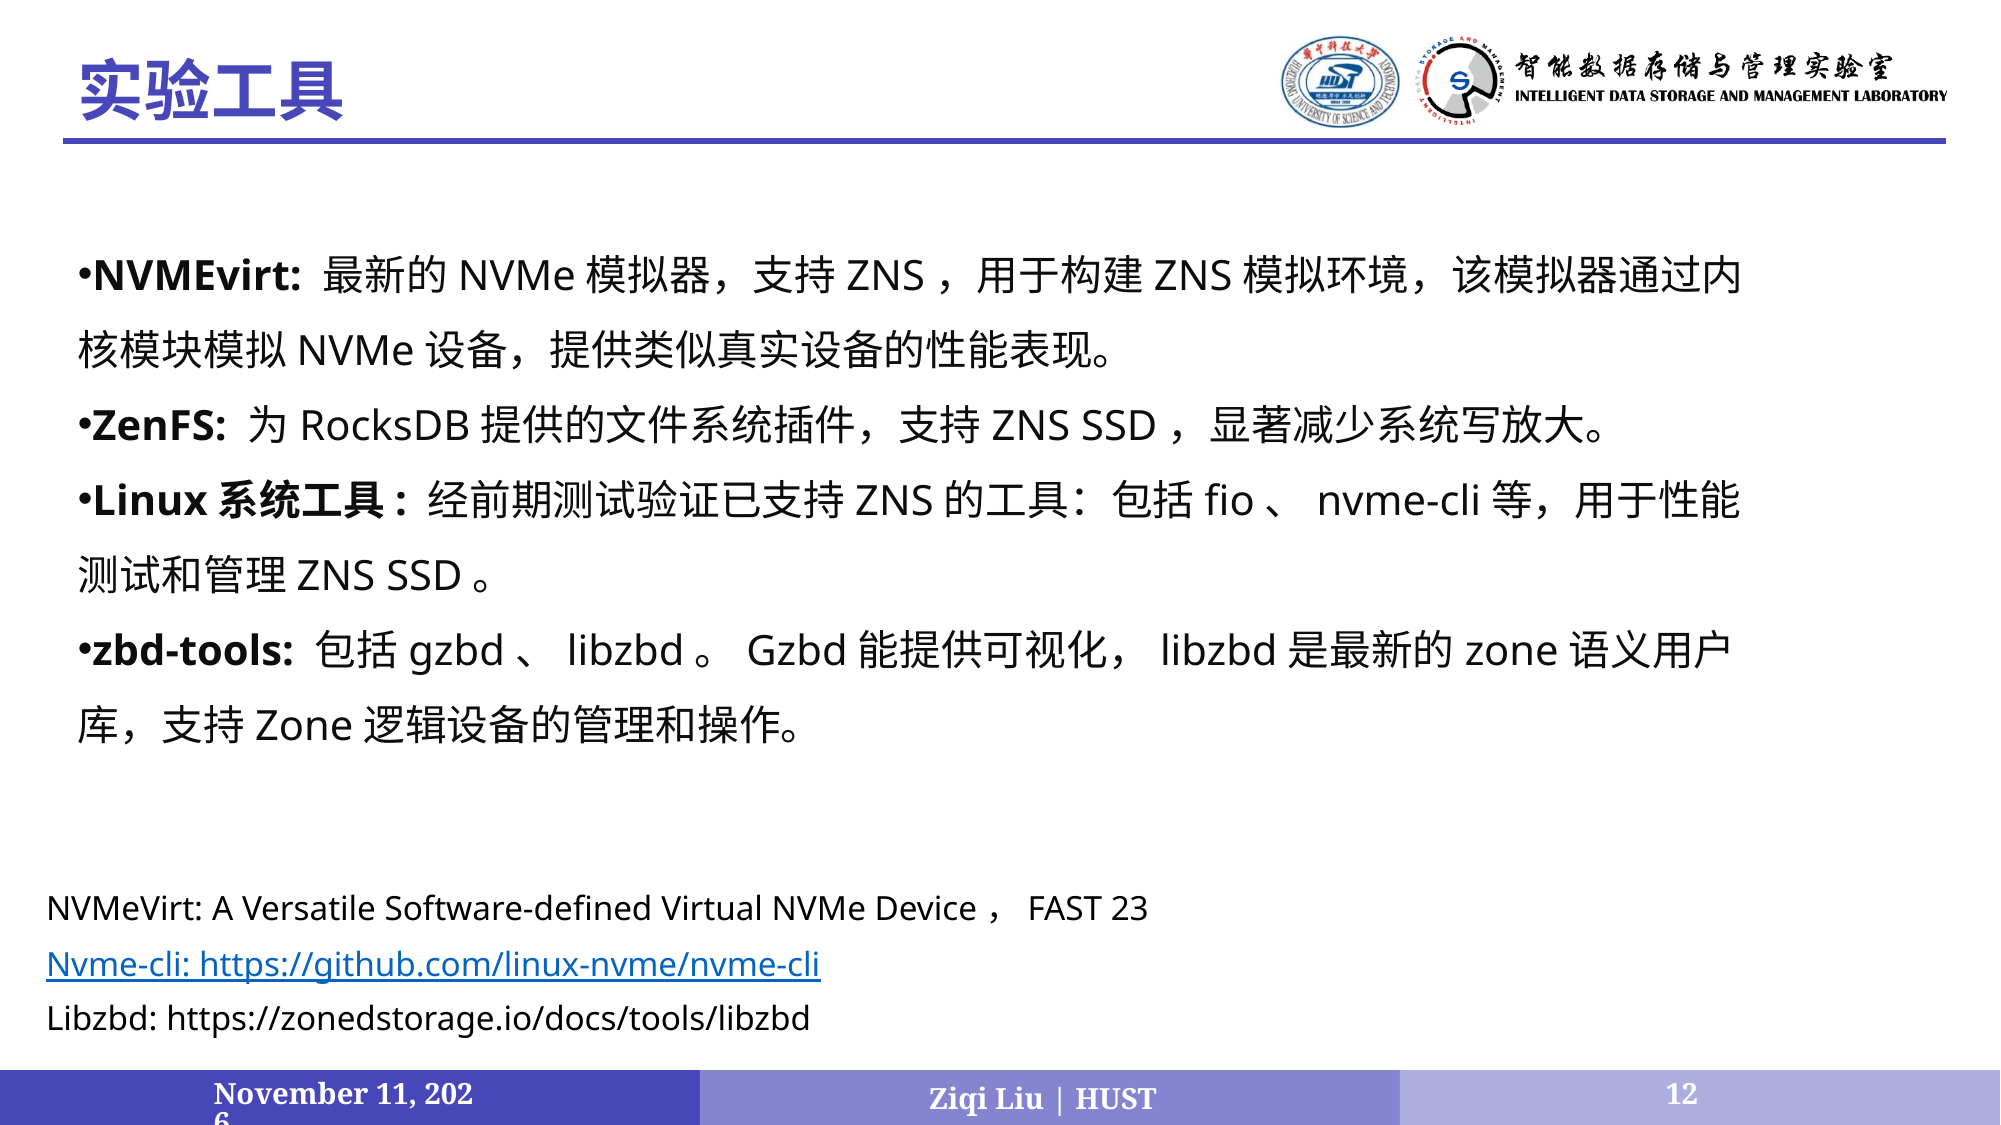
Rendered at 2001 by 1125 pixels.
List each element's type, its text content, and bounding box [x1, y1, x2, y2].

text_box [1399, 1069, 1615, 1125]
text_box NVMeVirt: A Versatile Software-defined Virtual NVMe Device，FAST 23 Nvme-cli: https://github.com/linux-nvme/nvme-cli Libzbd: https://zonedstorage.io/docs/tools/libzbd [31, 891, 1387, 1044]
picture [1409, 33, 1955, 128]
text_box [0, 1069, 198, 1125]
text_box [699, 1069, 1399, 1075]
text_box [1749, 1069, 2000, 1125]
footer Ziqi Liu | HUST [671, 1075, 1414, 1120]
text_box [699, 1120, 1399, 1125]
slide_number 12 [1615, 1050, 1749, 1125]
text_box NVMEvirt: 最新的NVMe模拟器，支持ZNS，用于构建ZNS模拟环境，该模拟器通过内核模块模拟NVMe设备，提供类似真实设备的性能表现。 ZenFS: 为RocksDB提供的文件系统插件，支持ZNS SSD，显著减少系统写放大。 Linux系统工具: 经前期测试验证已支持ZNS的工具：包括fio、nvme-cli等，用于性能测试和管理ZNS SSD。 zbd-tools: 包括gzbd、libzbd。Gzbd能提供可视化，libzbd是最新的zone语义用户库，支持Zone逻辑设备的管理和操作。 [63, 216, 1783, 756]
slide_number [198, 1065, 502, 1125]
text_box 实验工具 [63, 50, 1179, 138]
picture [1280, 35, 1400, 128]
text_box [502, 1069, 699, 1125]
